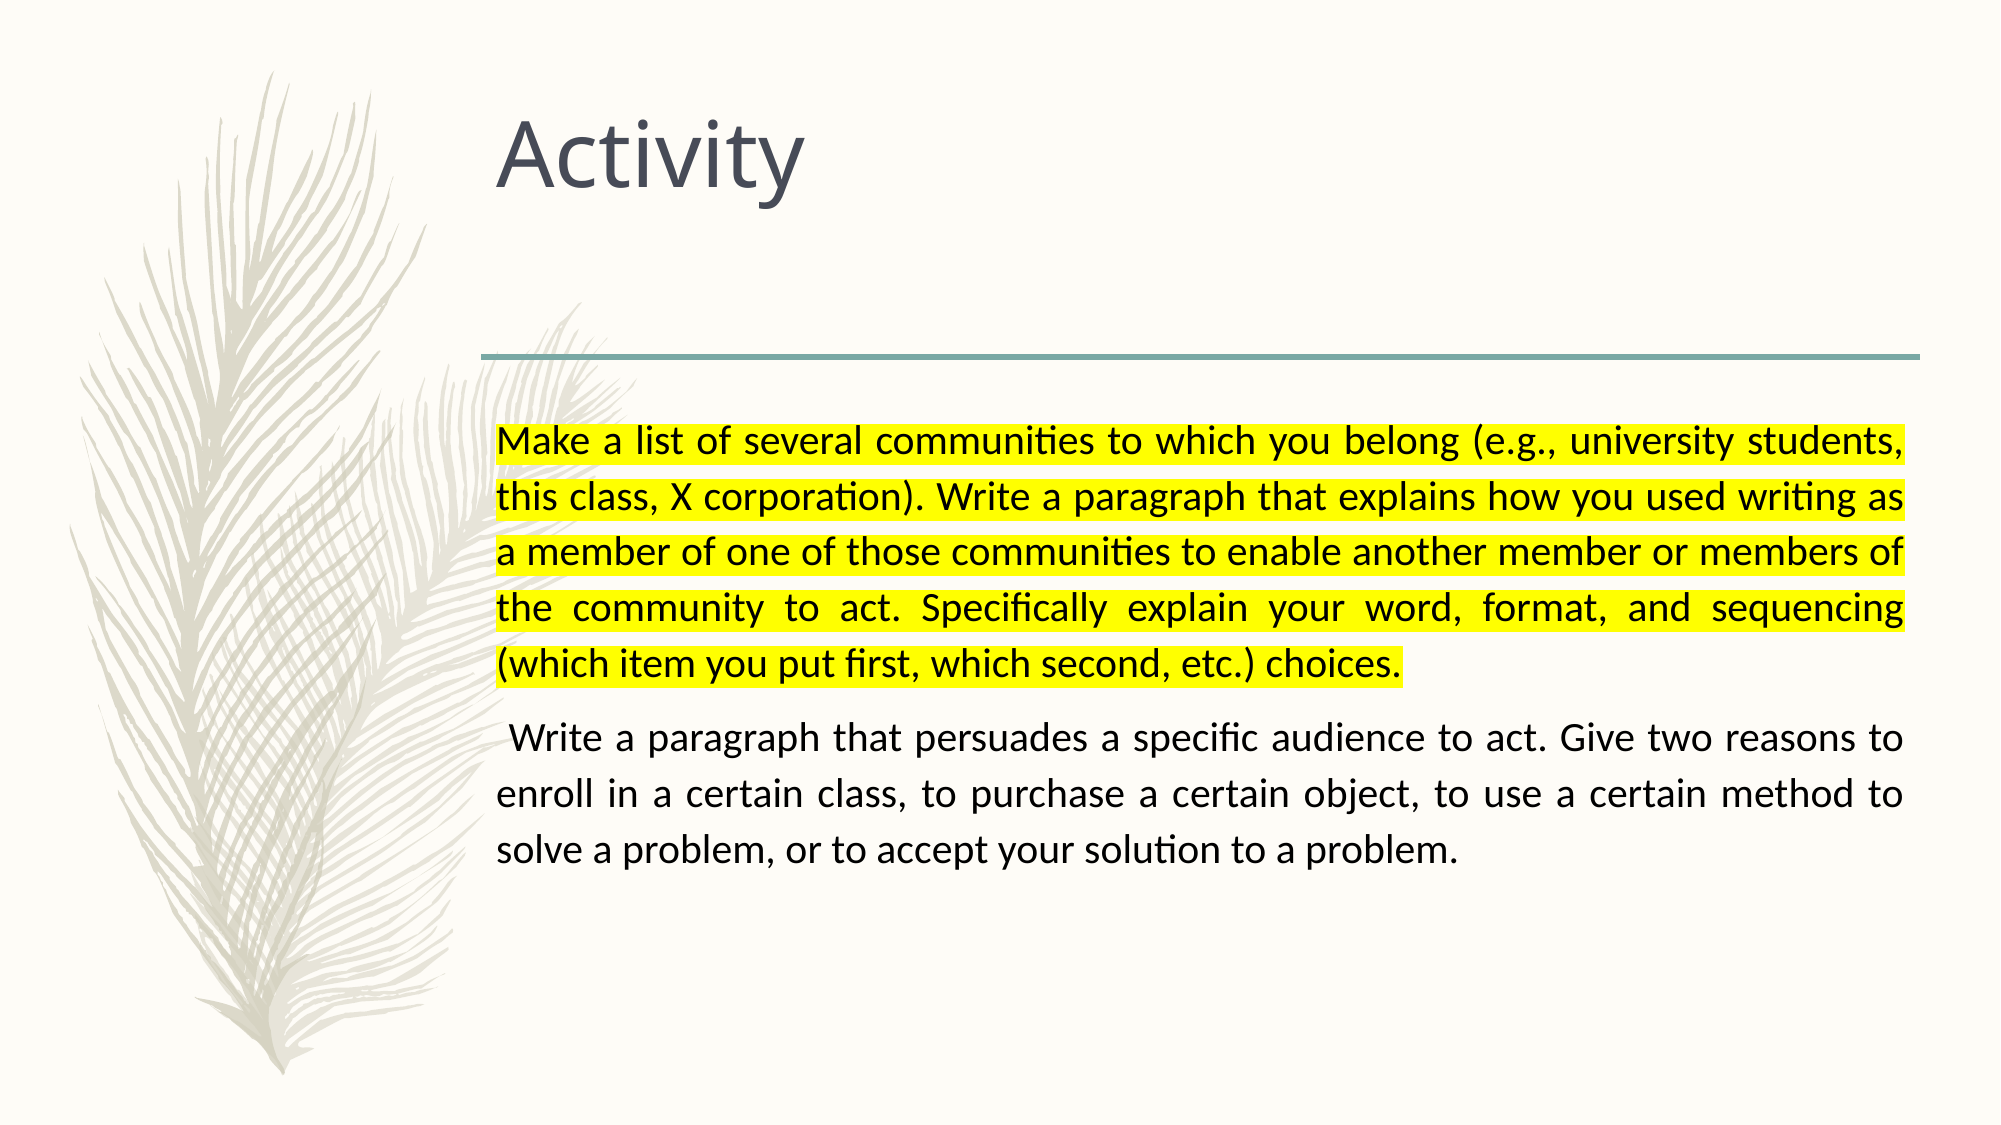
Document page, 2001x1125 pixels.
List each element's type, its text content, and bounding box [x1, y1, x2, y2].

title Activity [481, 93, 1920, 350]
list Make a list of several communities to which you belong (e.g., university students, this class, X corporation). Write a paragraph that explains how you used writing as a member of one of those communities to enable another member or members of the community to act. Specifically explain your word, format, and sequencing (which item you put first, which second, etc.) choices. Write a paragraph that persuades a specific audience to act. Give two reasons to enroll in a certain class, to purchase a certain object, to use a certain method to solve a problem, or to accept your solution to a problem. [481, 399, 1920, 999]
